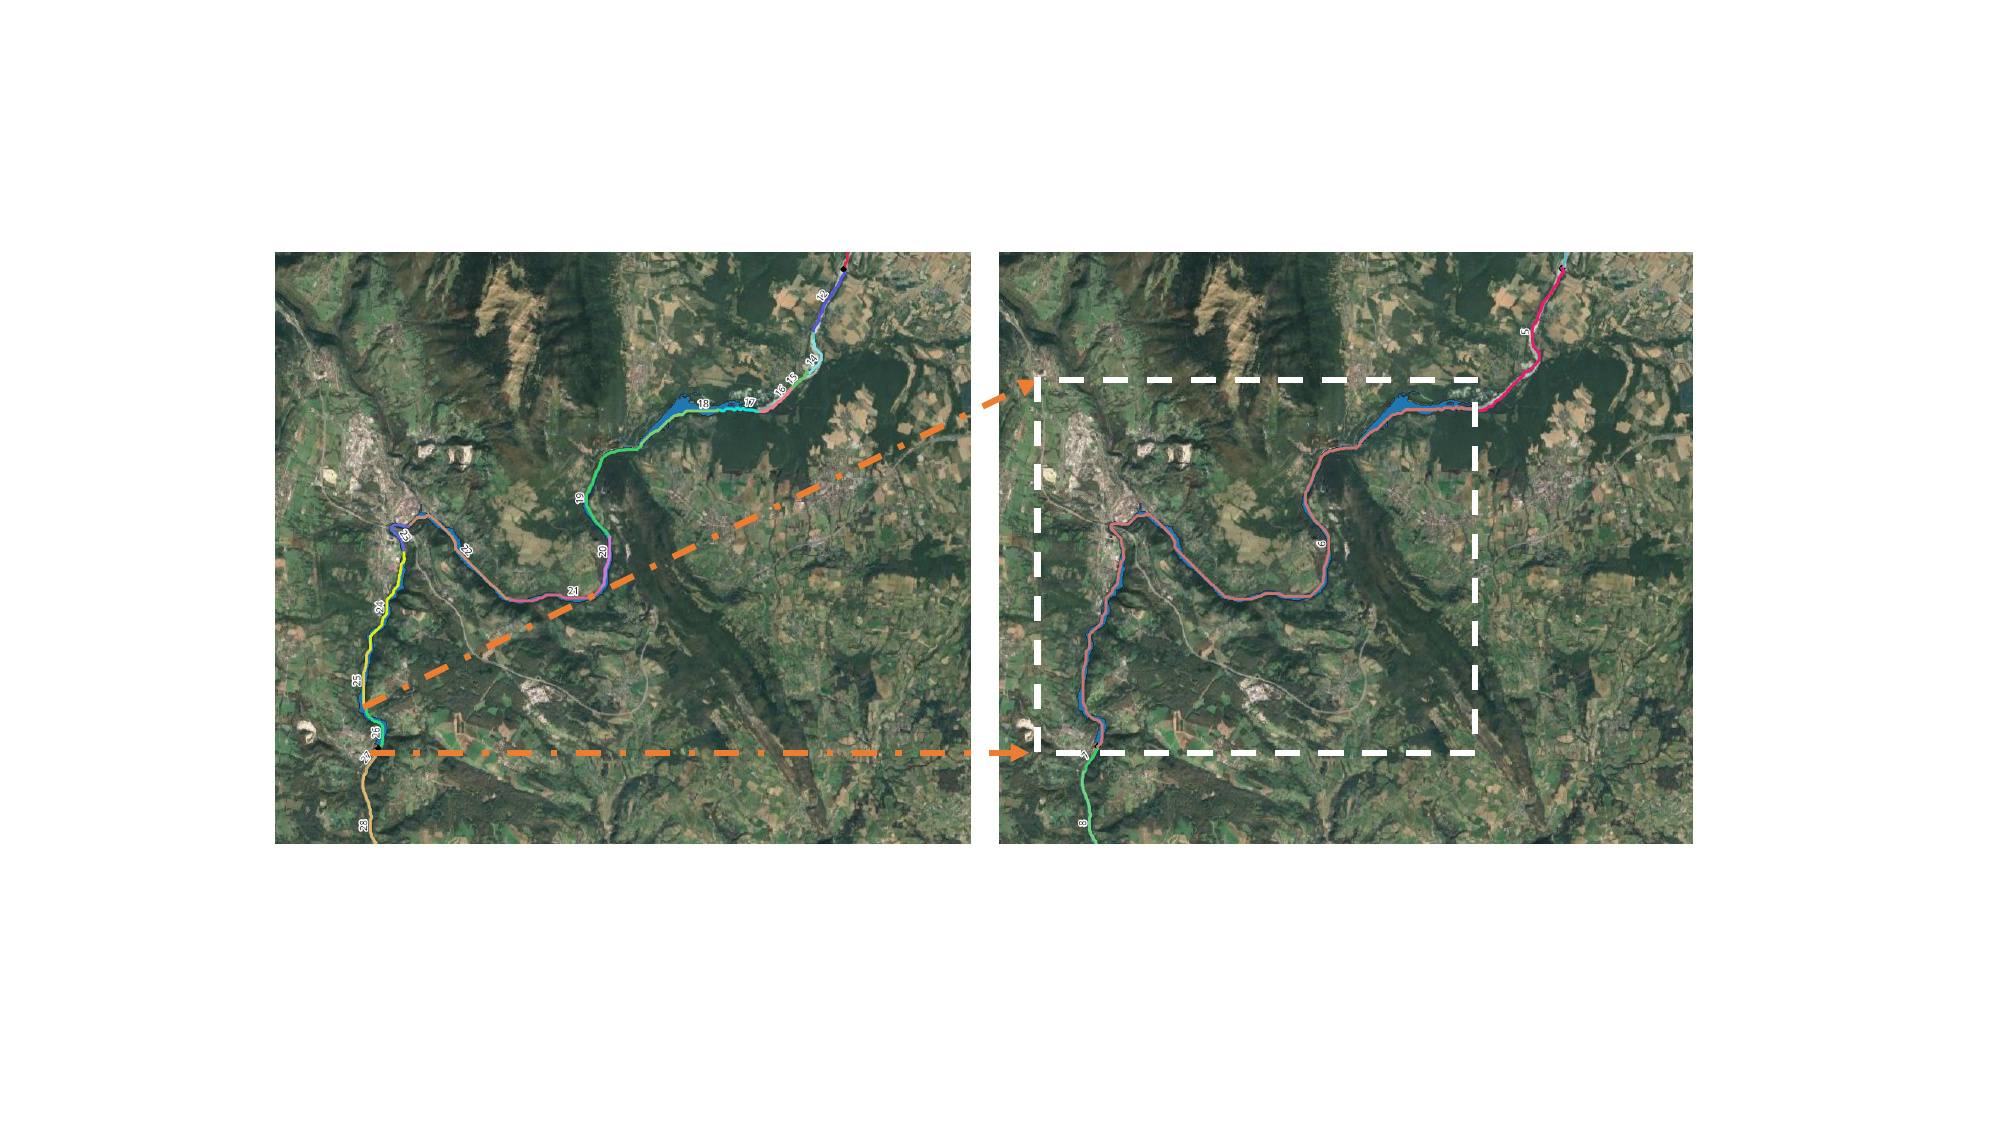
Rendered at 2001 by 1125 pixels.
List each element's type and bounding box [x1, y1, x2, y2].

picture [274, 252, 971, 844]
picture [999, 252, 1693, 844]
text_box [363, 379, 1038, 708]
